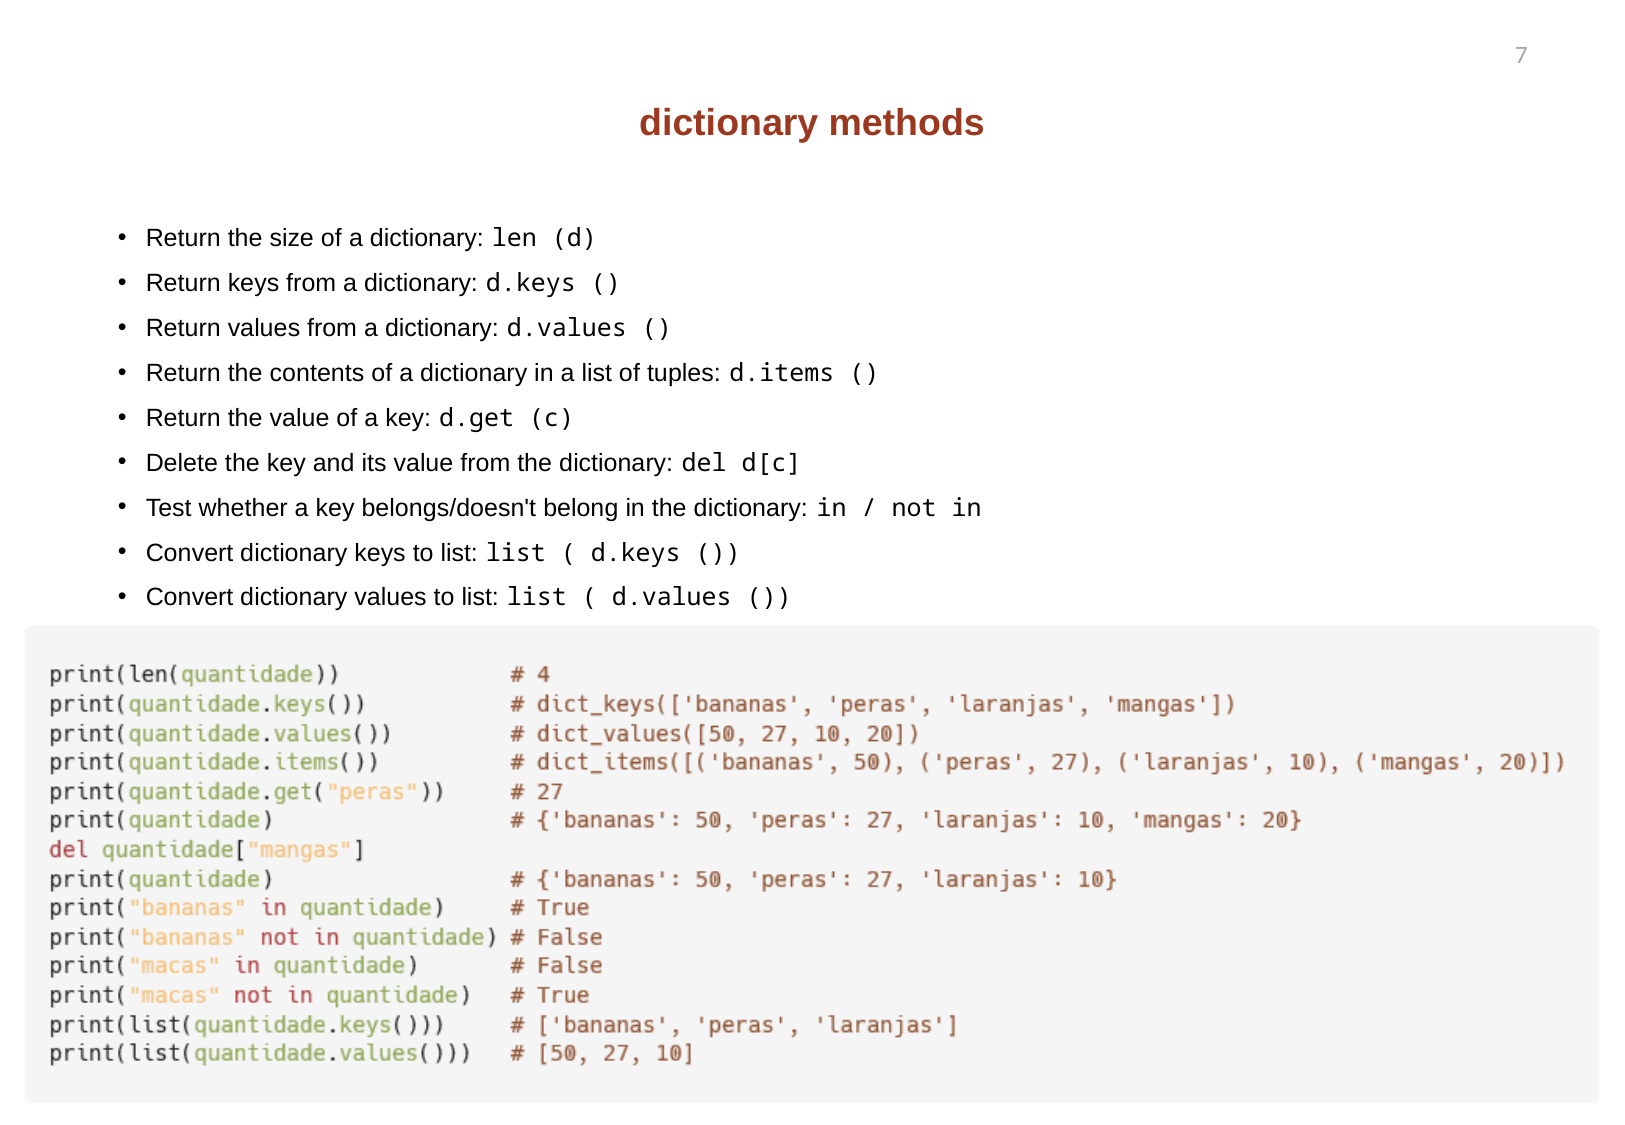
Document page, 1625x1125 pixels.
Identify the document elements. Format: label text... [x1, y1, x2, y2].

picture [17, 618, 1607, 1111]
text_box dictionary methods [0, 90, 1625, 151]
text_box Return the size of a dictionary: len (d) Return keys from a dictionary: d.keys () Return values from a dictionary: d.values () Return the contents of a dictionary in a list of tuples: d.items () Return the value of a key: d.get (c) Delete the key and its value from the dictionary: del d[c] Test whether a key belongs/doesn't belong in the dictionary: in / not in Convert dictionary keys to list: list ( d.keys ()) Convert dictionary values to list: list ( d.values ()) [103, 199, 1562, 615]
slide_number 7 [1164, 31, 1543, 91]
